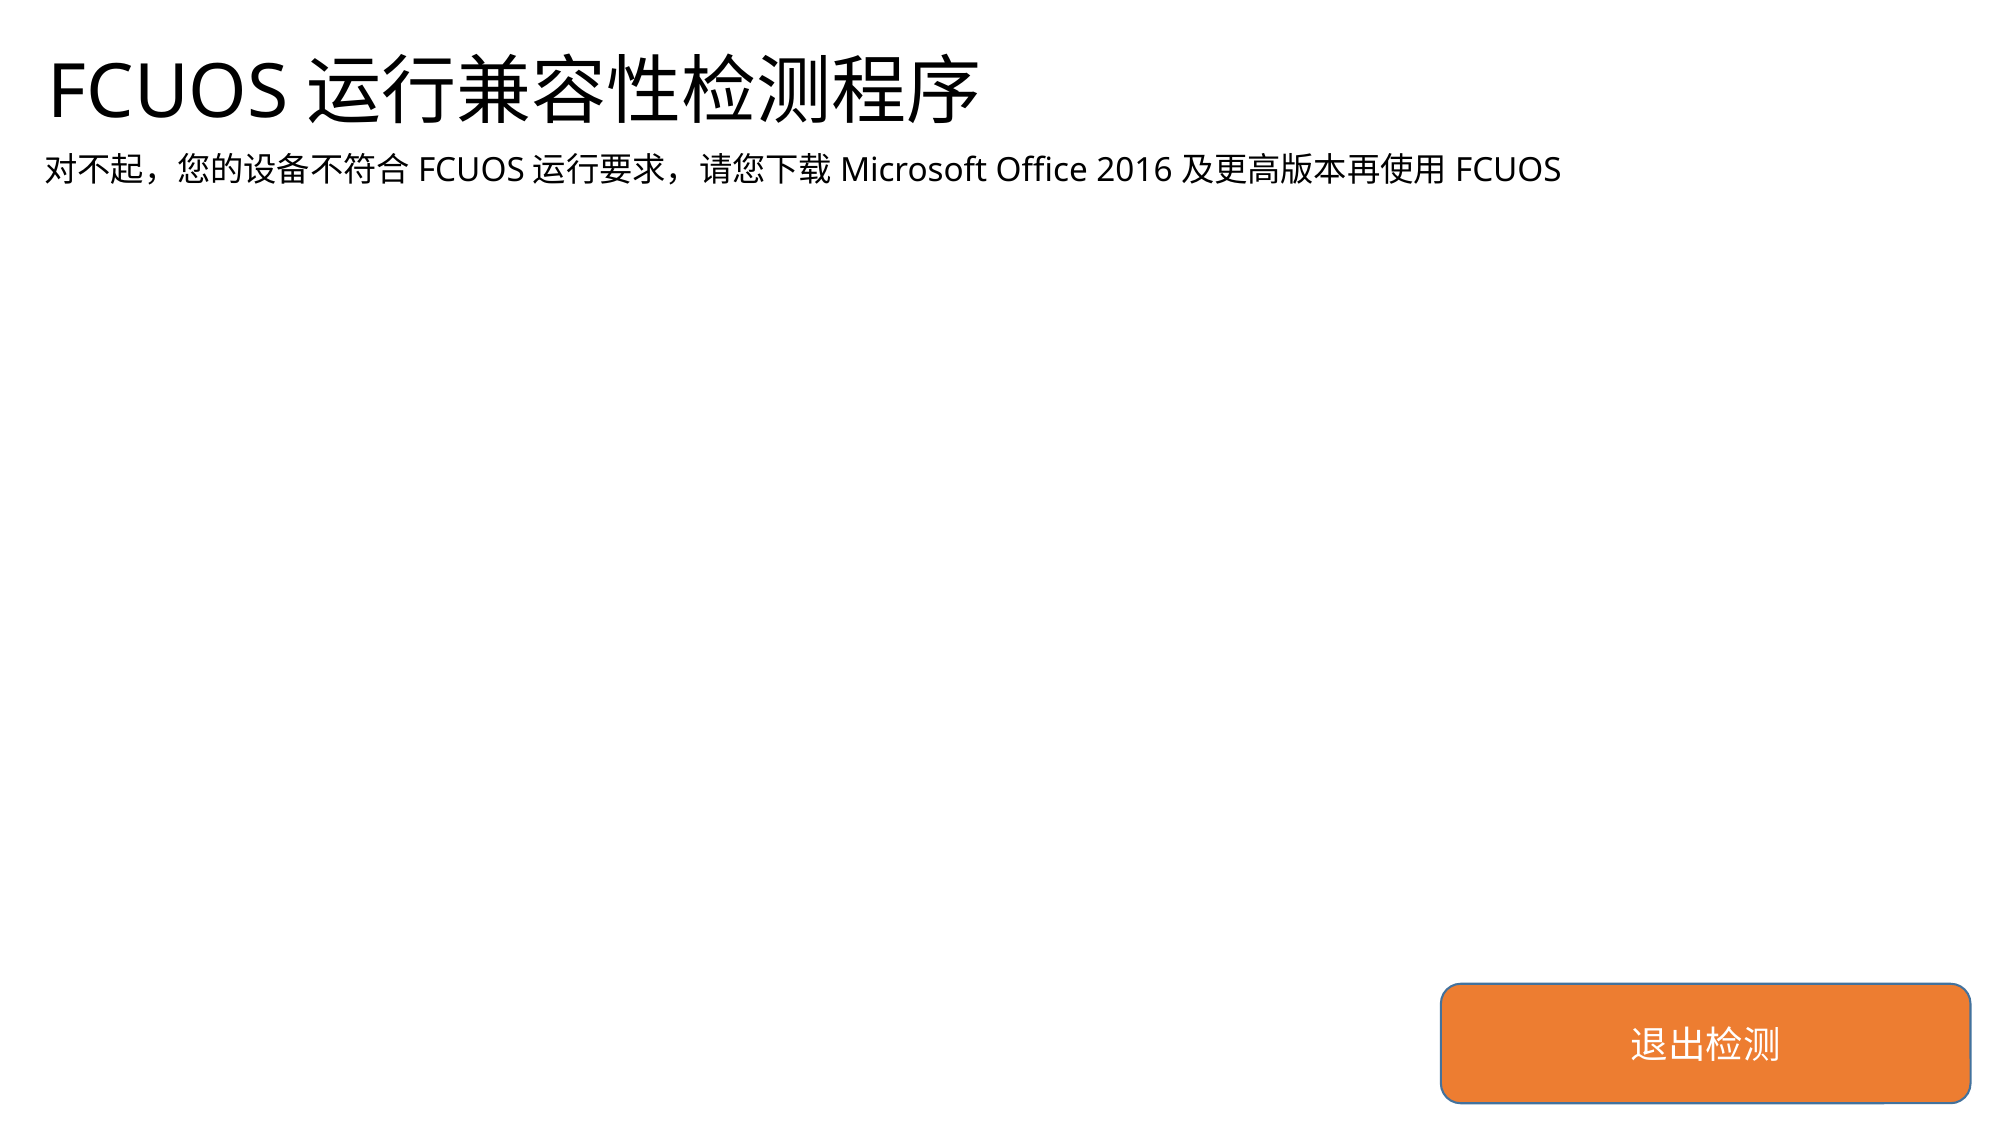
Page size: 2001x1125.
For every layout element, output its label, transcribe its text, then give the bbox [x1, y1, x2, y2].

title FCUOS运行兼容性检测程序 [29, 32, 1000, 141]
text_box 退出检测 [1439, 982, 1972, 1105]
text_box 对不起，您的设备不符合FCUOS运行要求，请您下载Microsoft Office 2016及更高版本再使用FCUOS [29, 141, 1971, 197]
